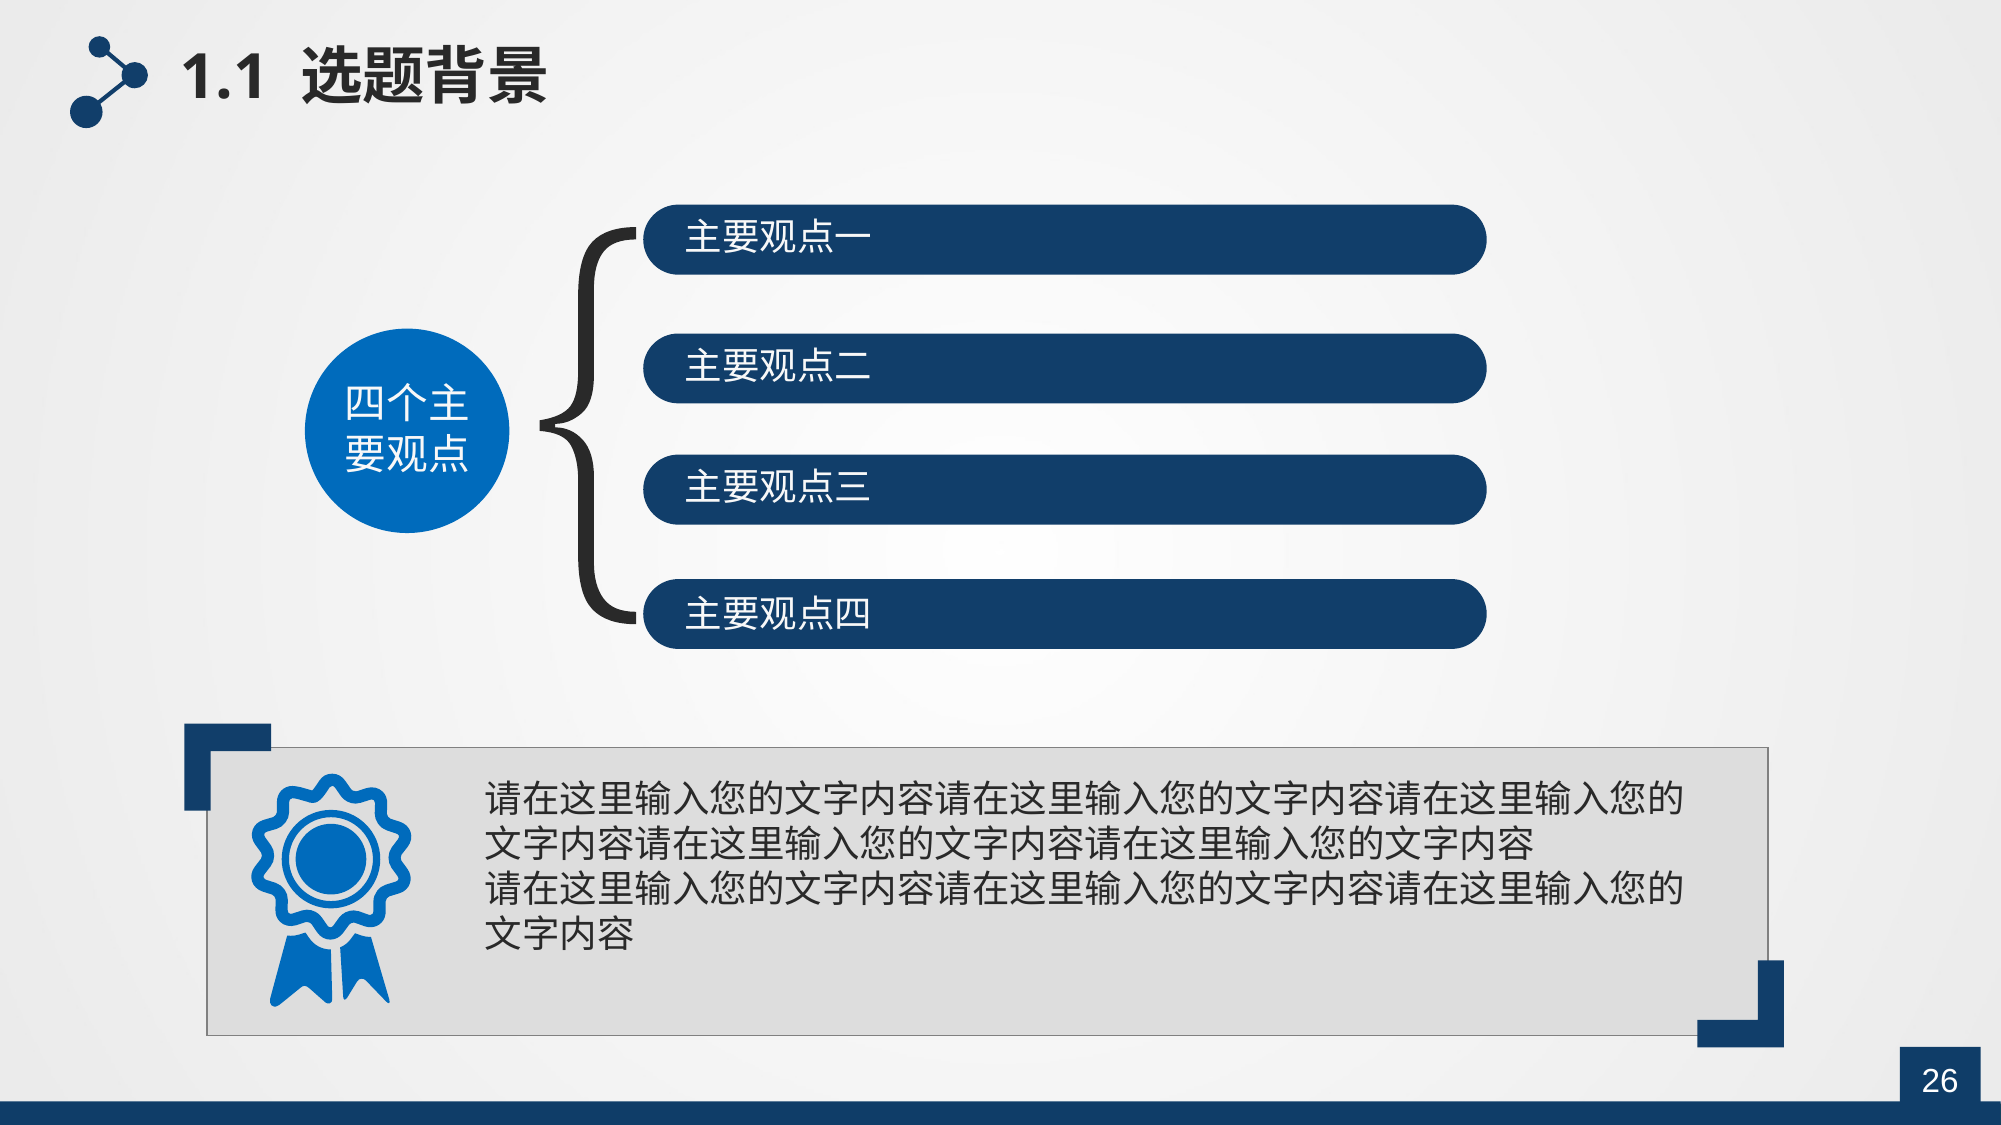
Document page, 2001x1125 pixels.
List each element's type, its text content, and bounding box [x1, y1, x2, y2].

text_box [206, 747, 1769, 1036]
text_box [70, 36, 148, 129]
text_box [340, 933, 390, 1004]
text_box [270, 932, 333, 1007]
text_box [539, 227, 637, 625]
text_box [325, 328, 489, 369]
text_box 主要观点二 [669, 334, 906, 395]
text_box [1697, 960, 1784, 1048]
text_box [184, 723, 272, 811]
text_box [501, 390, 510, 472]
text_box 主要观点四 [669, 582, 906, 643]
text_box 主要观点三 [669, 455, 906, 516]
picture [0, 0, 2001, 1101]
text_box 请在这里输入您的文字内容请在这里输入您的文字内容请在这里输入您的文字内容请在这里输入您的文字内容请在这里输入您的文字内容 请在这里输入您的文字内容请在这里输入您的文字内容请在这里输入您的文字内容 [470, 767, 1710, 962]
text_box 1.1 选题背景 [164, 28, 565, 119]
text_box [304, 390, 313, 471]
text_box [643, 454, 1487, 525]
text_box [643, 579, 1487, 649]
text_box [251, 773, 412, 940]
text_box [643, 333, 1487, 404]
text_box [320, 485, 494, 534]
text_box [643, 204, 1487, 275]
text_box 四个主要观点 [313, 369, 501, 485]
text_box 主要观点一 [669, 205, 906, 266]
